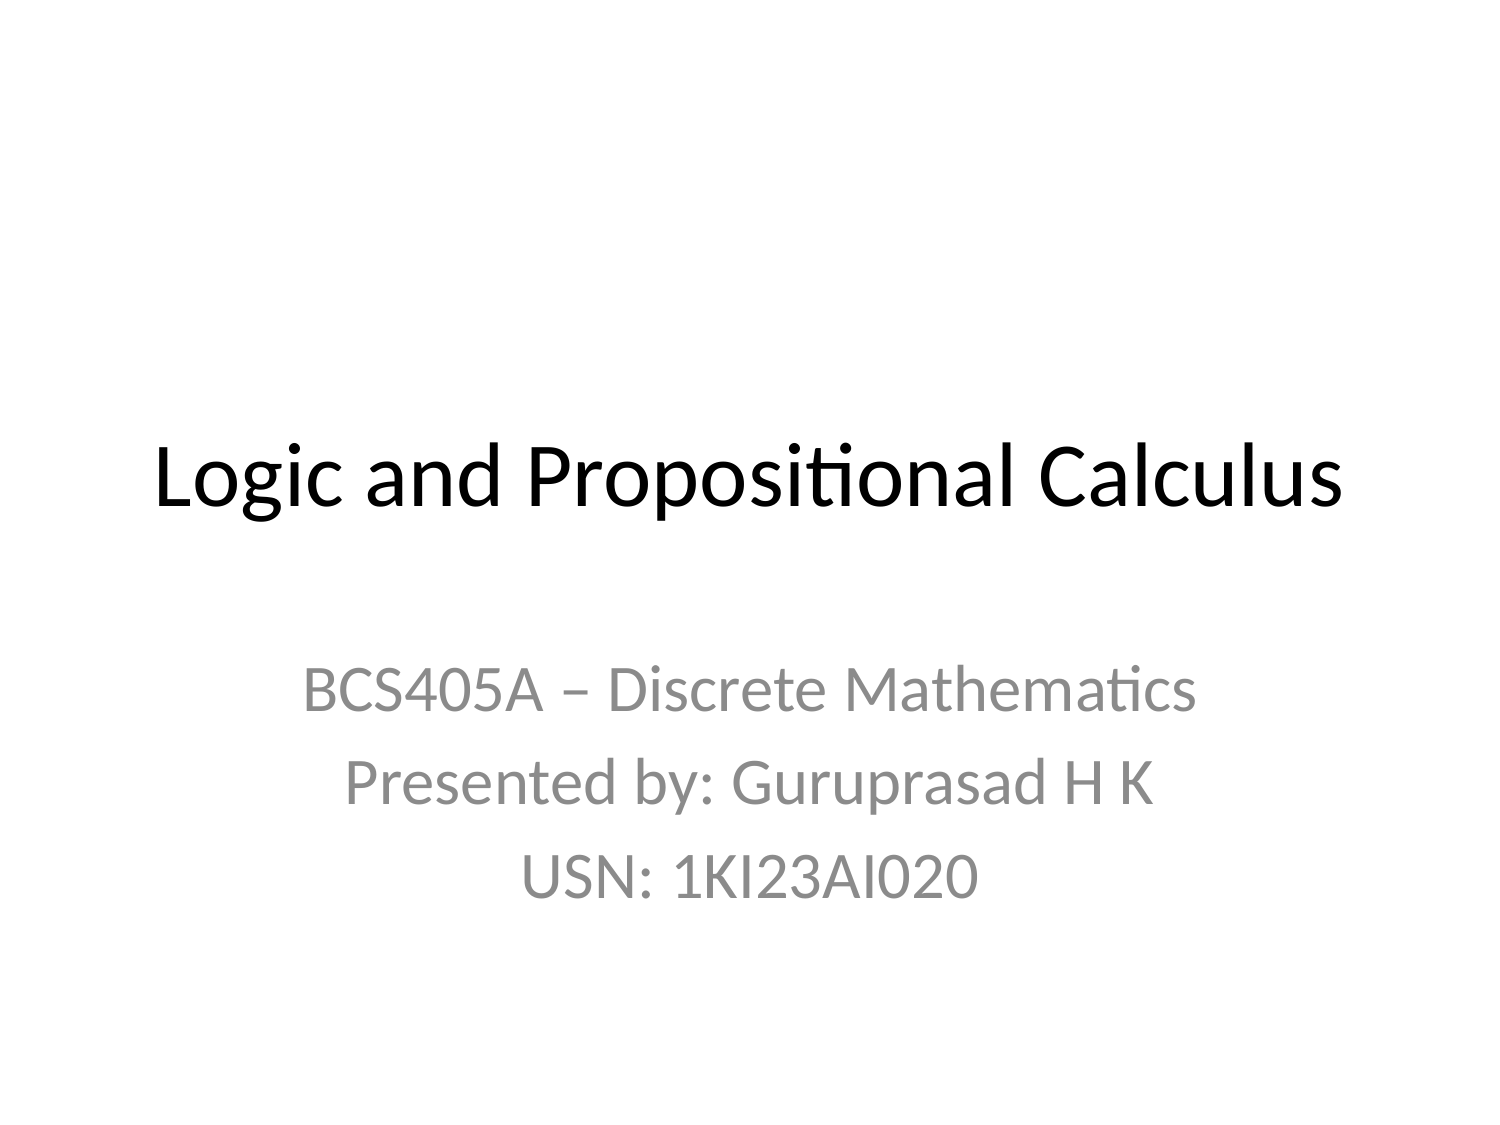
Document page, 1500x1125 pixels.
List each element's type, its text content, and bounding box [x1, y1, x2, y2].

subtitle BCS405A – Discrete Mathematics Presented by: Guruprasad H K USN: 1KI23AI020 [225, 637, 1275, 925]
title Logic and Propositional Calculus [112, 349, 1388, 591]
